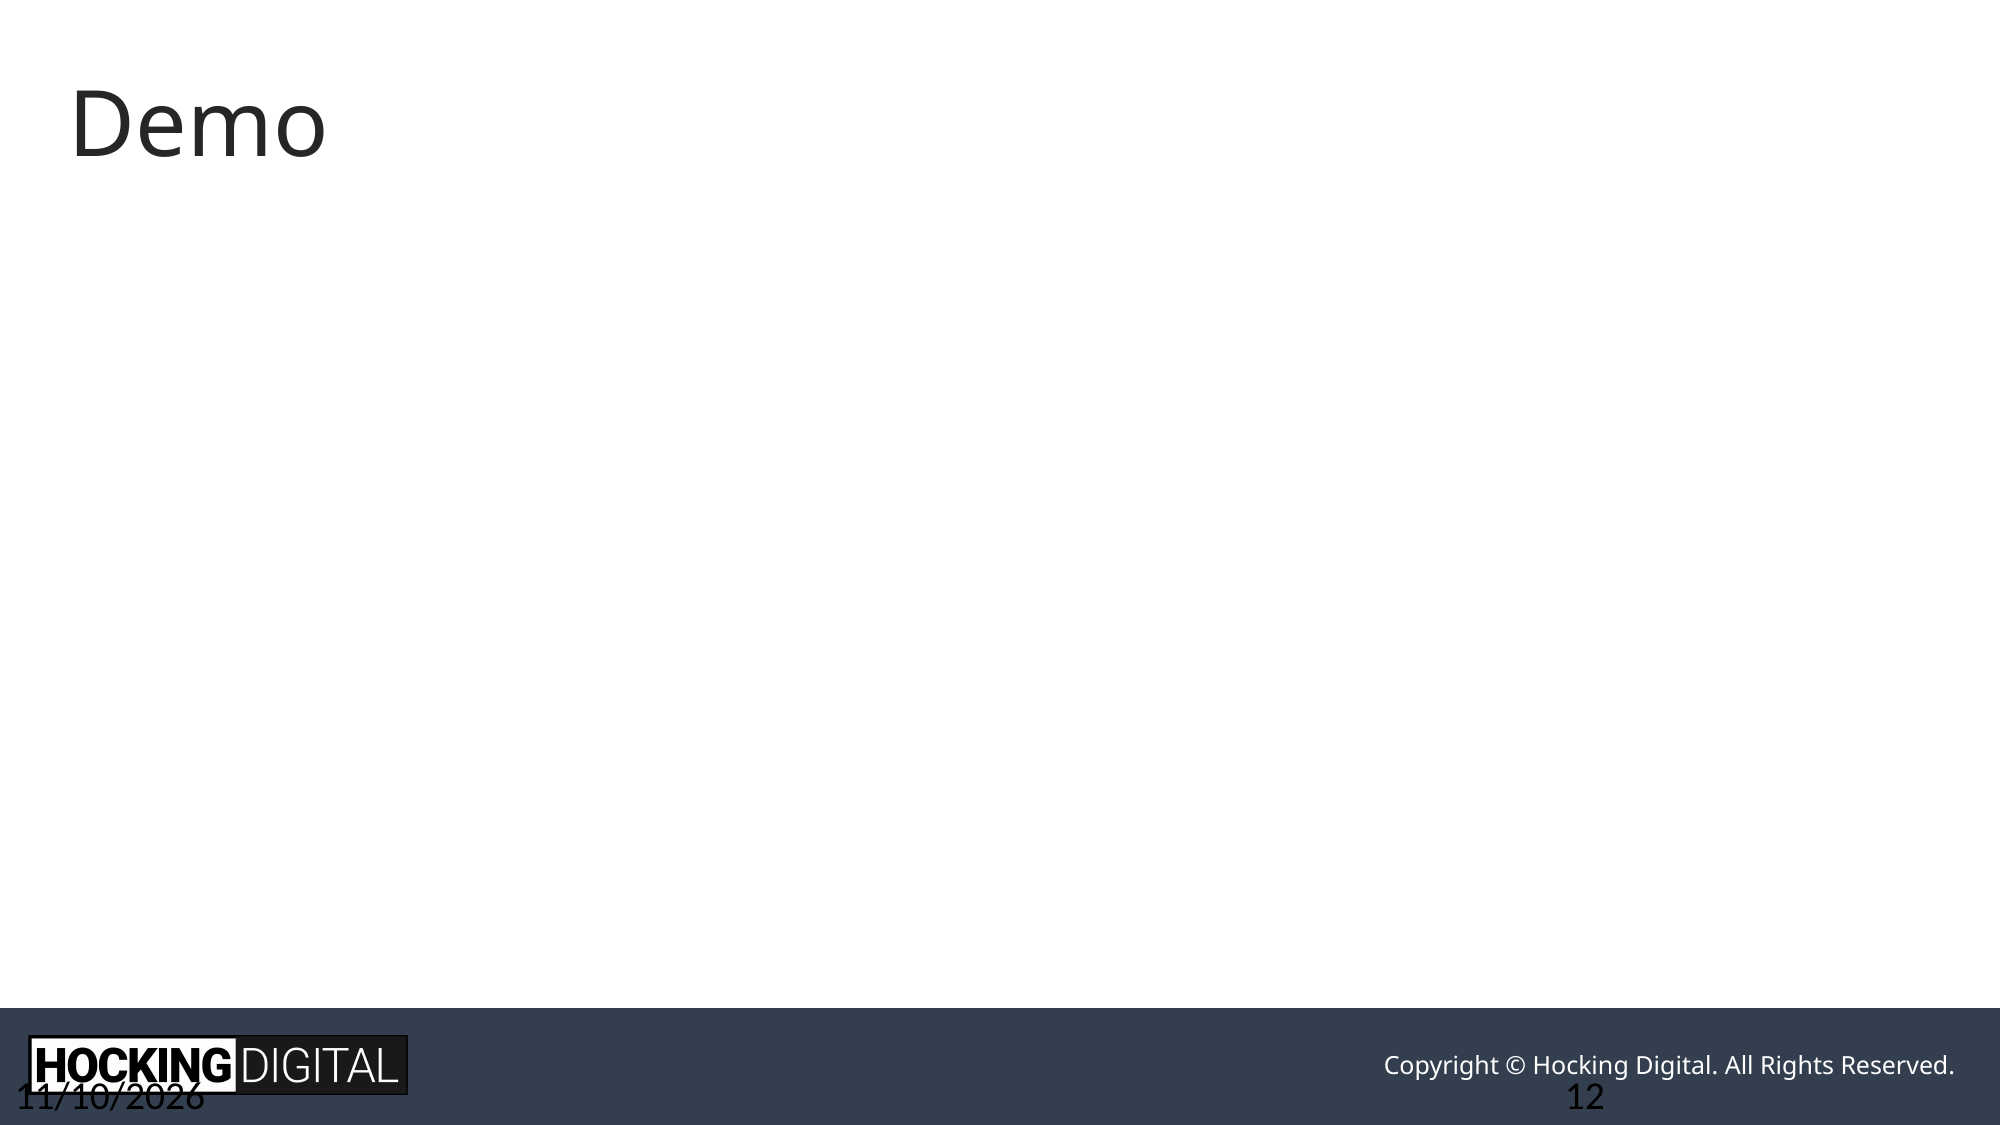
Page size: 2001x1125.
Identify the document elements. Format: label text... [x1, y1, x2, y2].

slide_number 12 [1550, 1062, 2000, 1113]
title Demo [53, 59, 1942, 194]
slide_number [0, 1062, 450, 1113]
picture [28, 1035, 408, 1062]
